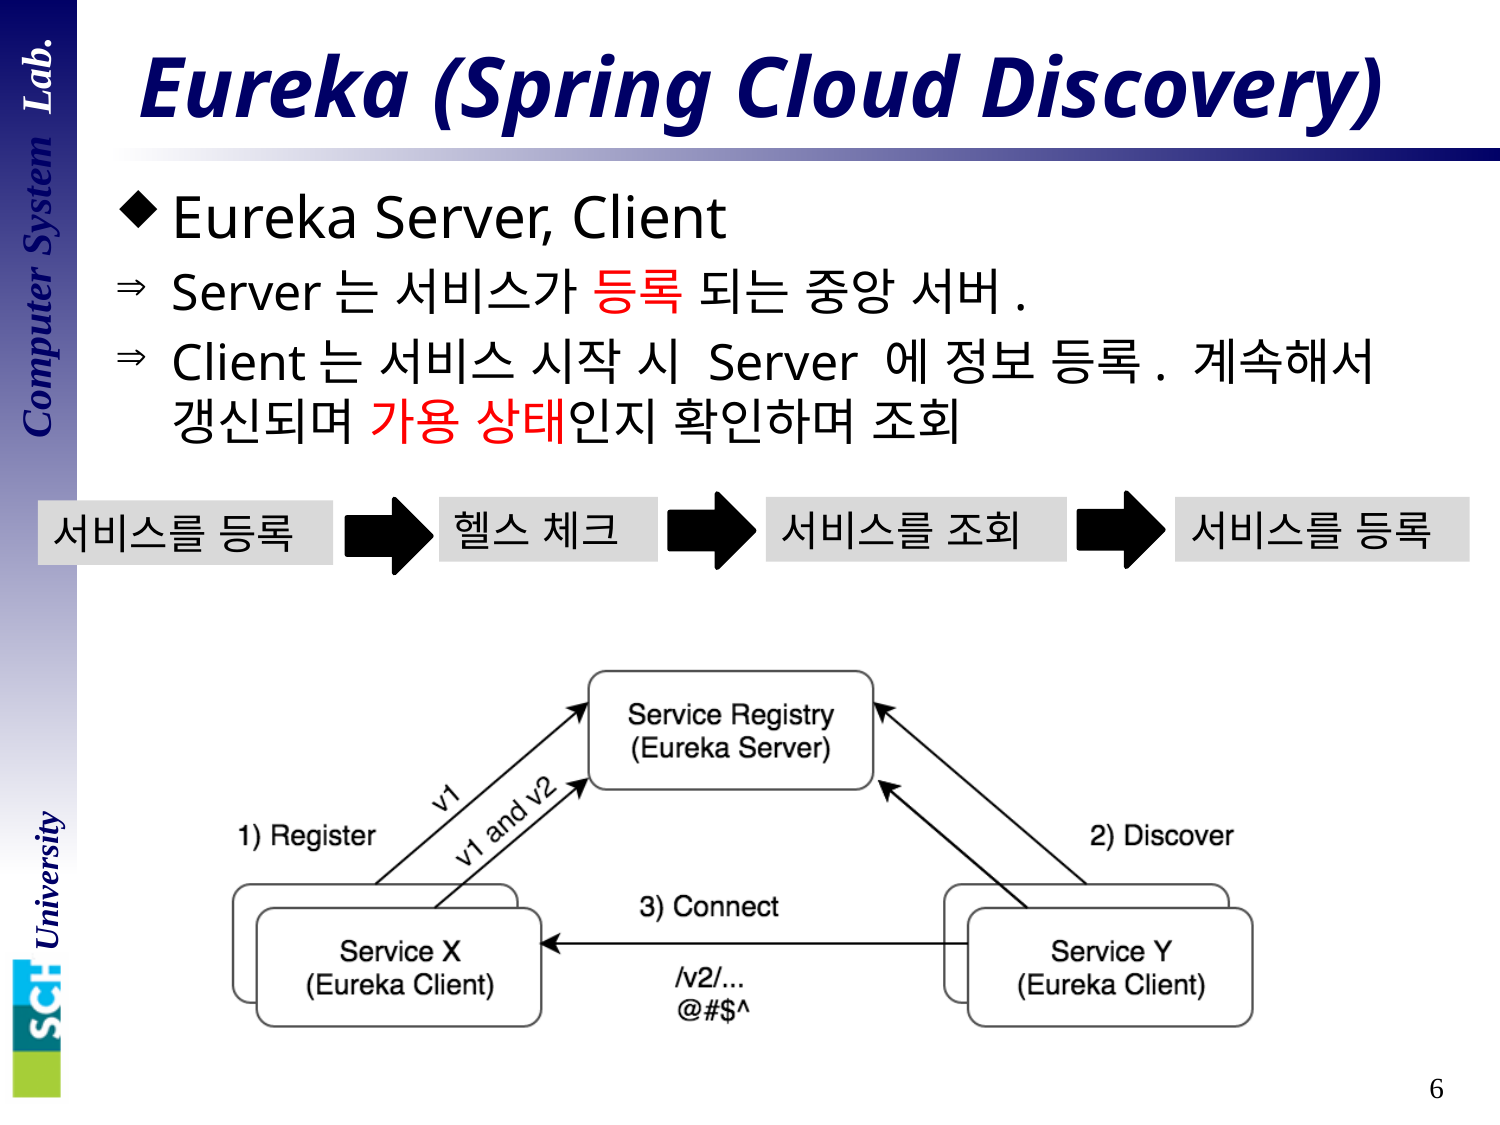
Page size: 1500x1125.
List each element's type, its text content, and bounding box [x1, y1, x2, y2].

text_box 서비스를 등록 [1175, 496, 1470, 562]
text_box [1078, 492, 1164, 567]
text_box [669, 493, 755, 568]
text_box 서비스를 등록 [37, 500, 334, 565]
text_box 헬스 체크 [439, 496, 658, 562]
list Eureka Server, Client Server는 서비스가 등록 되는 중앙 서버. Client는 서비스 시작 시 Server 에 정보 등록. 계속해서 갱신되며 가용 상태인지 확인하며 조회 [100, 172, 1483, 1038]
picture [194, 650, 1287, 1069]
text_box [346, 498, 432, 574]
title Eureka (Spring Cloud Discovery) [123, 25, 1460, 143]
text_box 서비스를 조회 [765, 496, 1067, 562]
picture [5, 952, 69, 1104]
